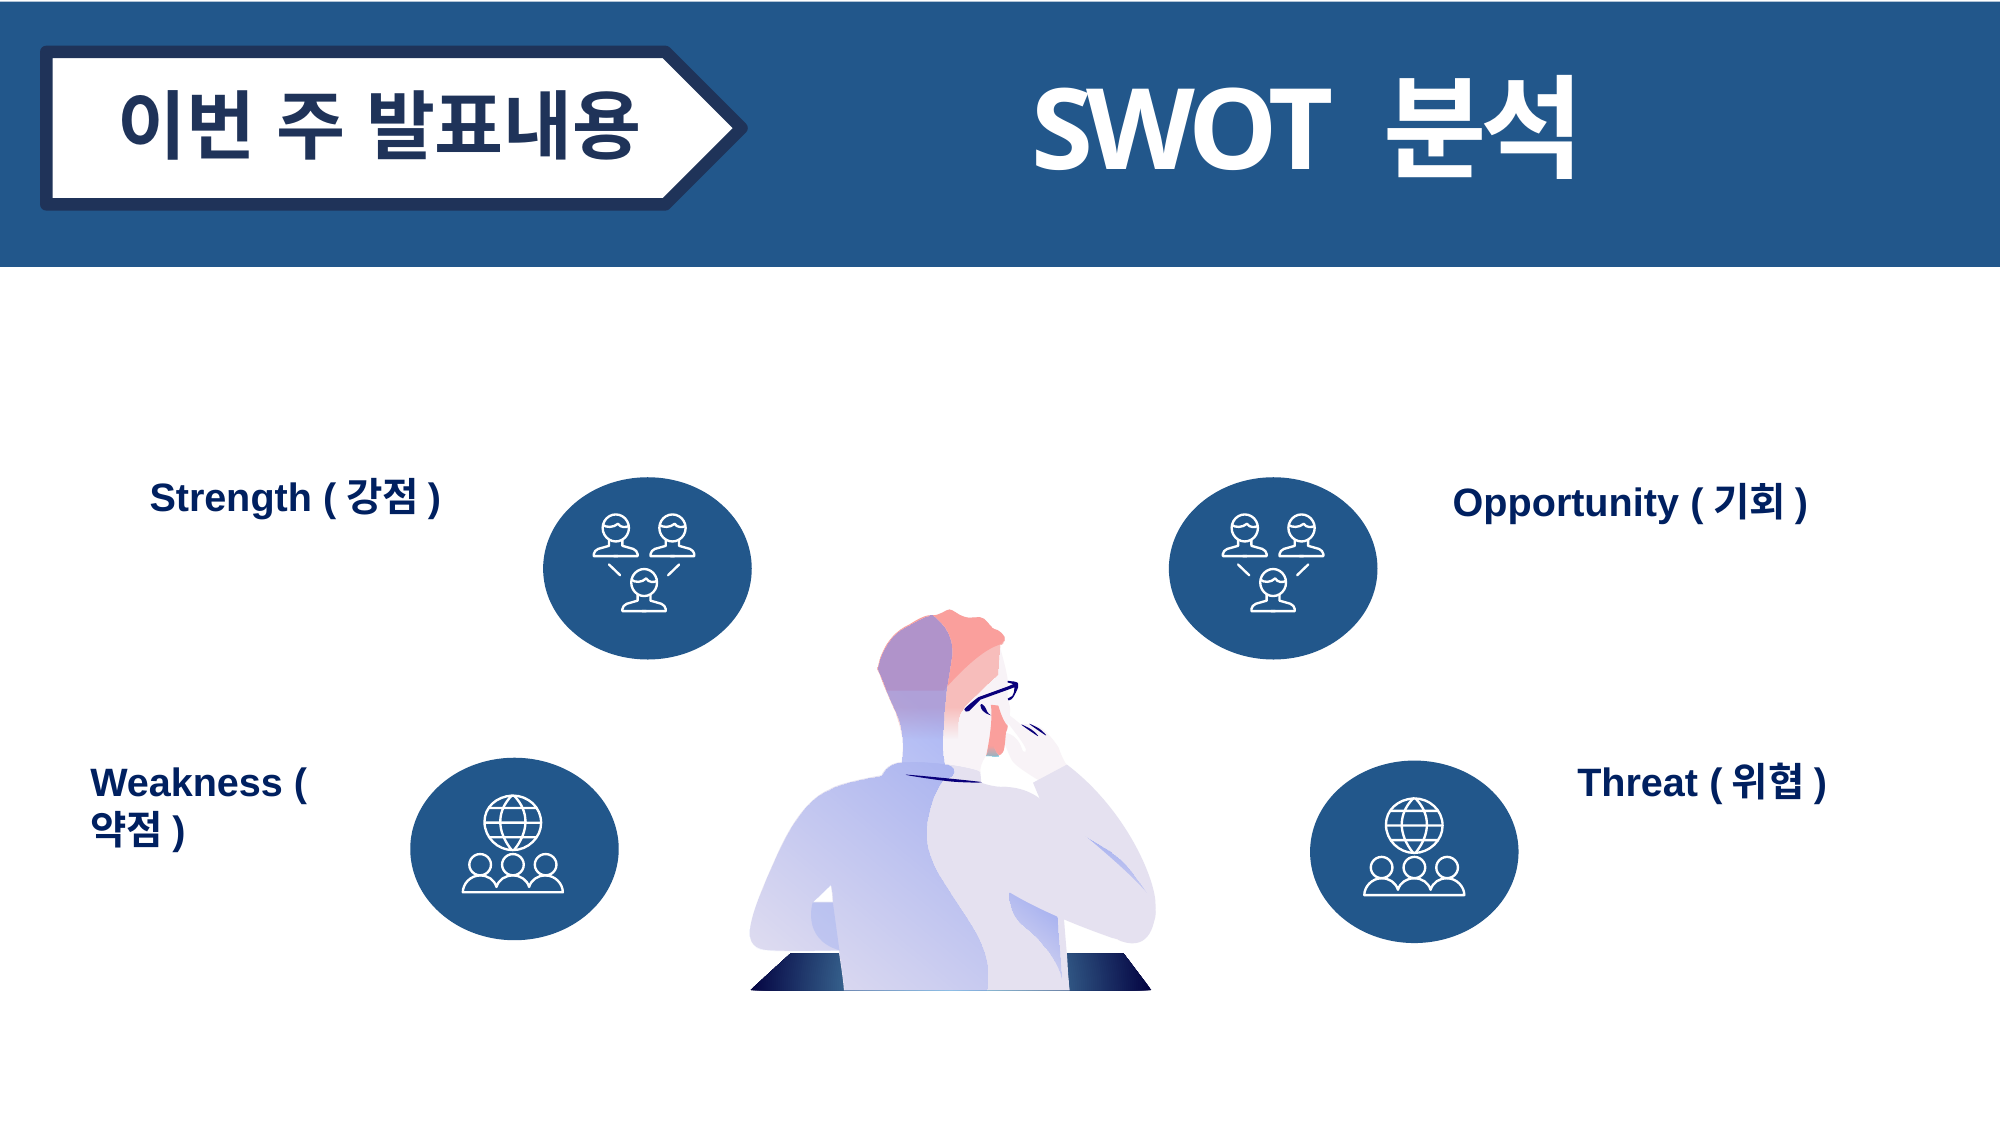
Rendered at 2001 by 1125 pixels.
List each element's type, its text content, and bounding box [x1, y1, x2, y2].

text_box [45, 51, 743, 205]
text_box SWOT 분석 [1016, 49, 1600, 200]
text_box [0, 0, 2000, 268]
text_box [89, 385, 1840, 1060]
